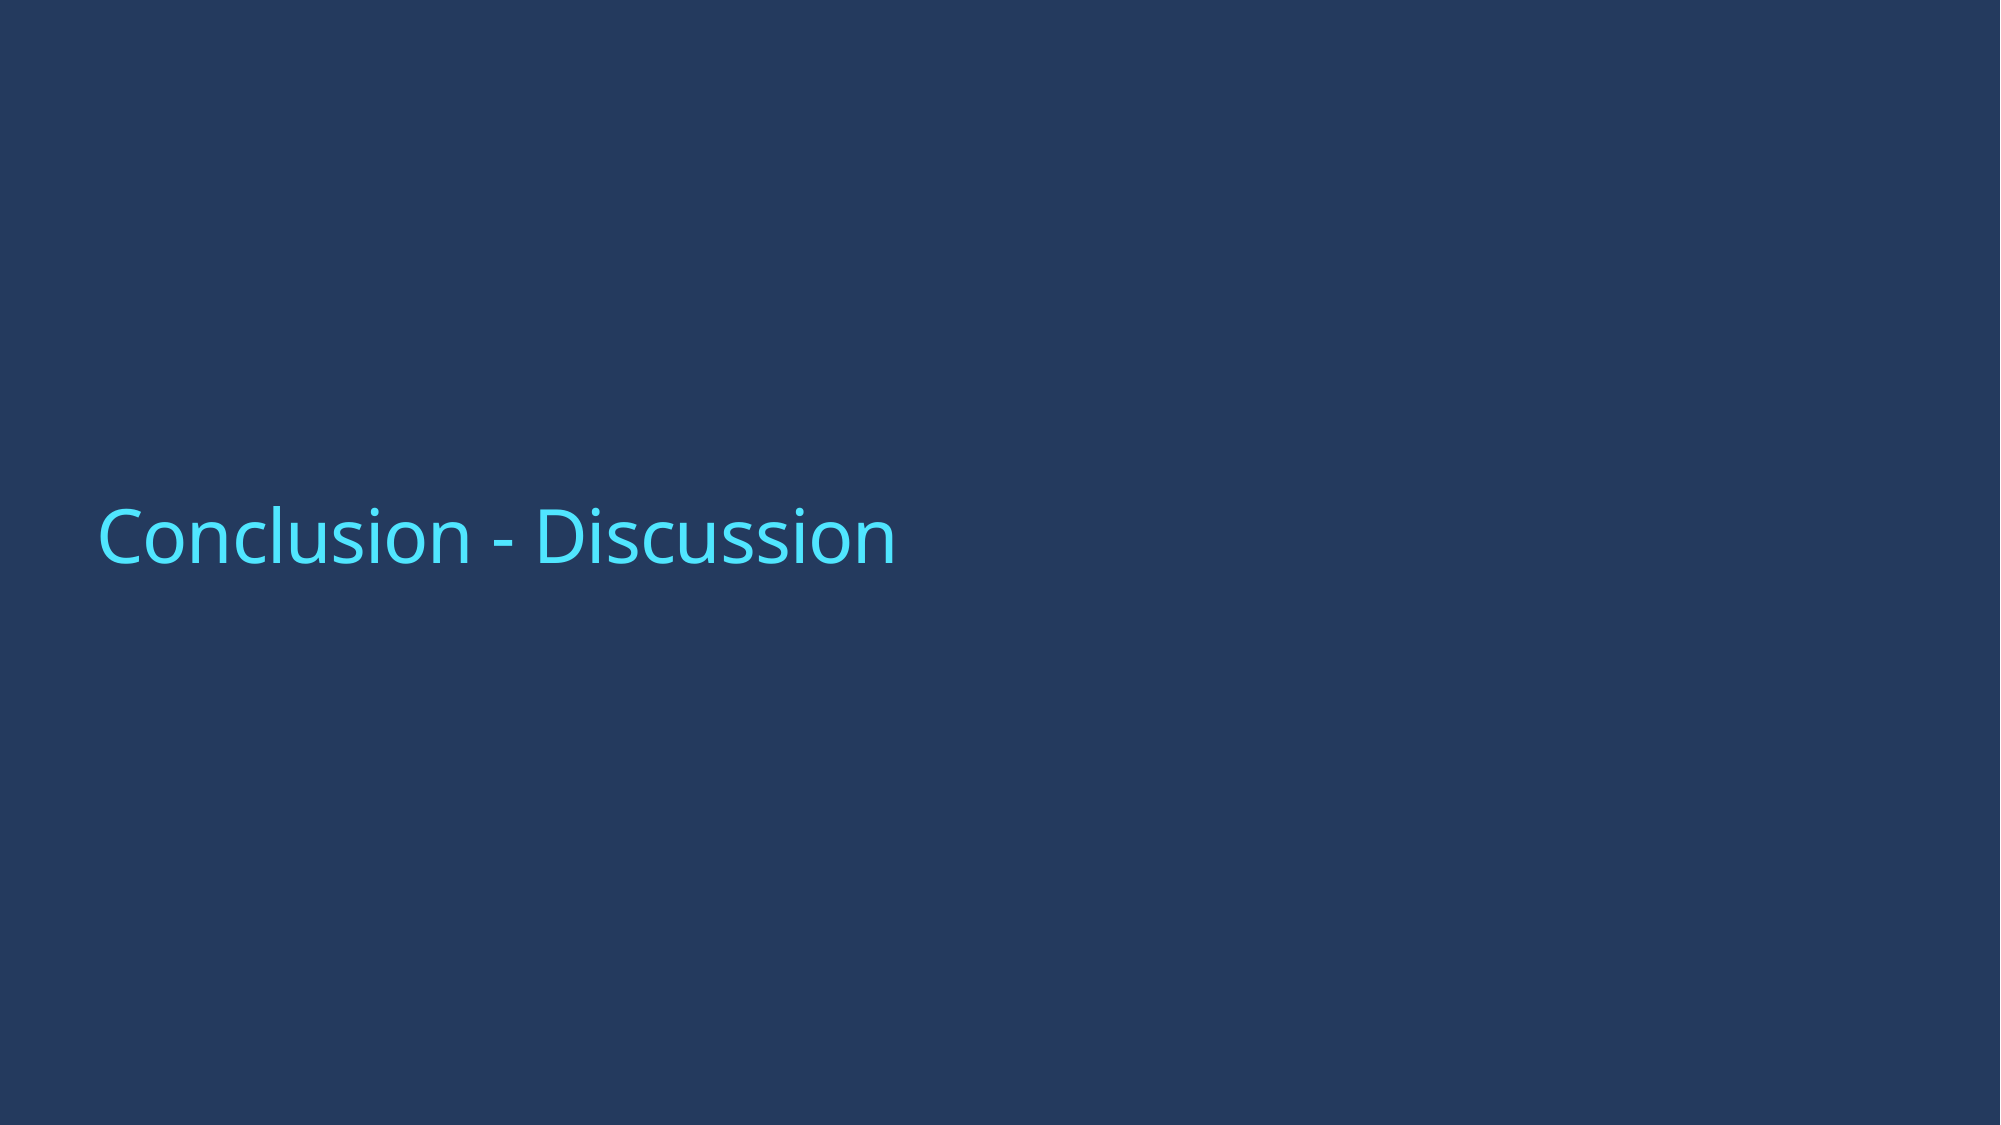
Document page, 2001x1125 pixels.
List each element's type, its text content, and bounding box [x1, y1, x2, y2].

title Conclusion - Discussion [96, 498, 1596, 580]
